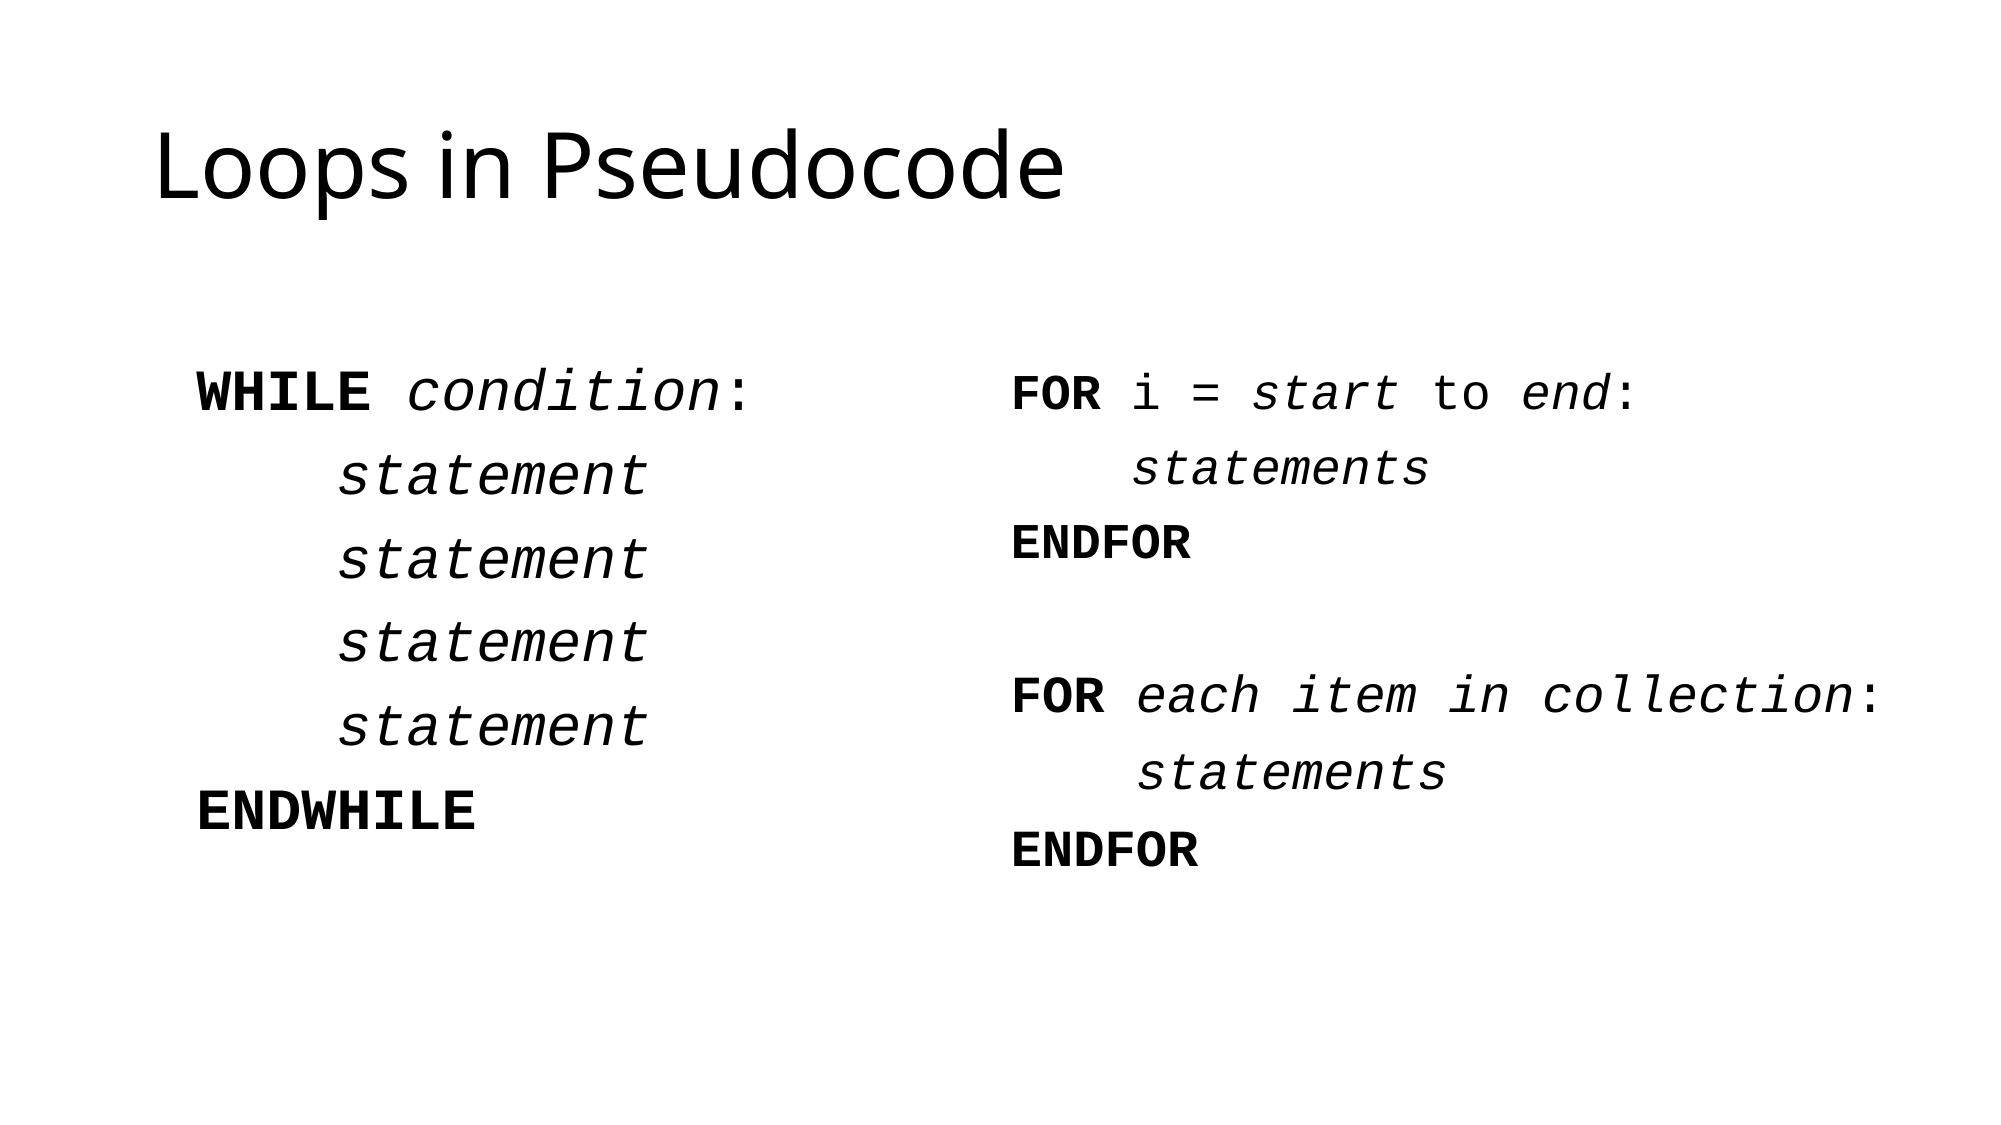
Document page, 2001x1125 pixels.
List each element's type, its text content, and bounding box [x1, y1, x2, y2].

list WHILE condition: statement statement statement statement ENDWHILE [181, 352, 962, 1013]
list FOR i = start to end: statements ENDFOR FOR each item in collection: statements ENDFOR [995, 358, 1932, 1019]
title Loops in Pseudocode [137, 59, 1863, 278]
